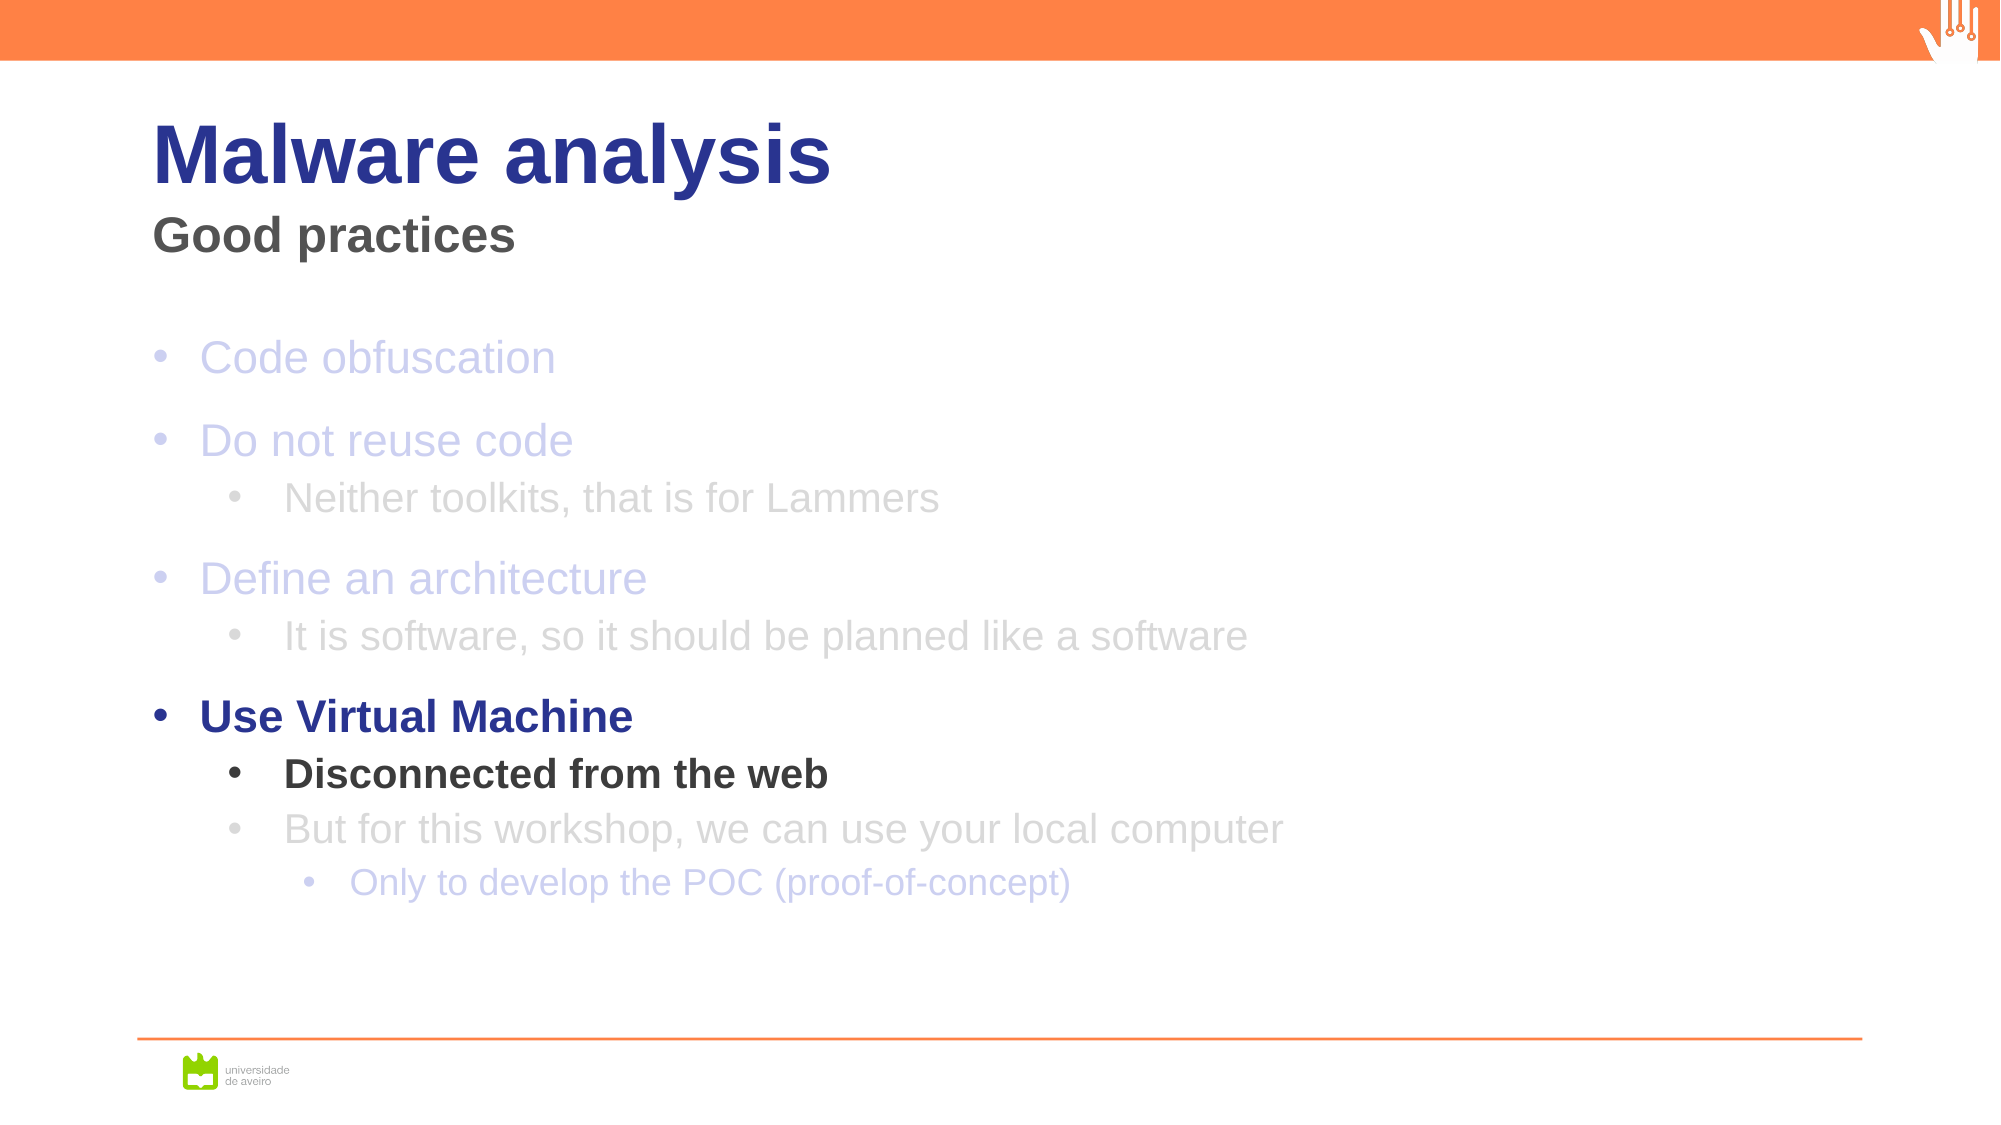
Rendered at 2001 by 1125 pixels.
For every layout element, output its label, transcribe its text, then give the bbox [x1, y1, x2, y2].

subtitle Code obfuscation Do not reuse code Neither toolkits, that is for Lammers Define an architecture It is software, so it should be planned like a software Use Virtual Machine Disconnected from the web But for this workshop, we can use your local computer Only to develop the POC (proof-of-concept) [137, 326, 1835, 1015]
list Good practices [137, 201, 1835, 313]
picture [165, 1041, 307, 1107]
title Malware analysis [137, 104, 1835, 201]
picture [1919, 0, 1979, 64]
